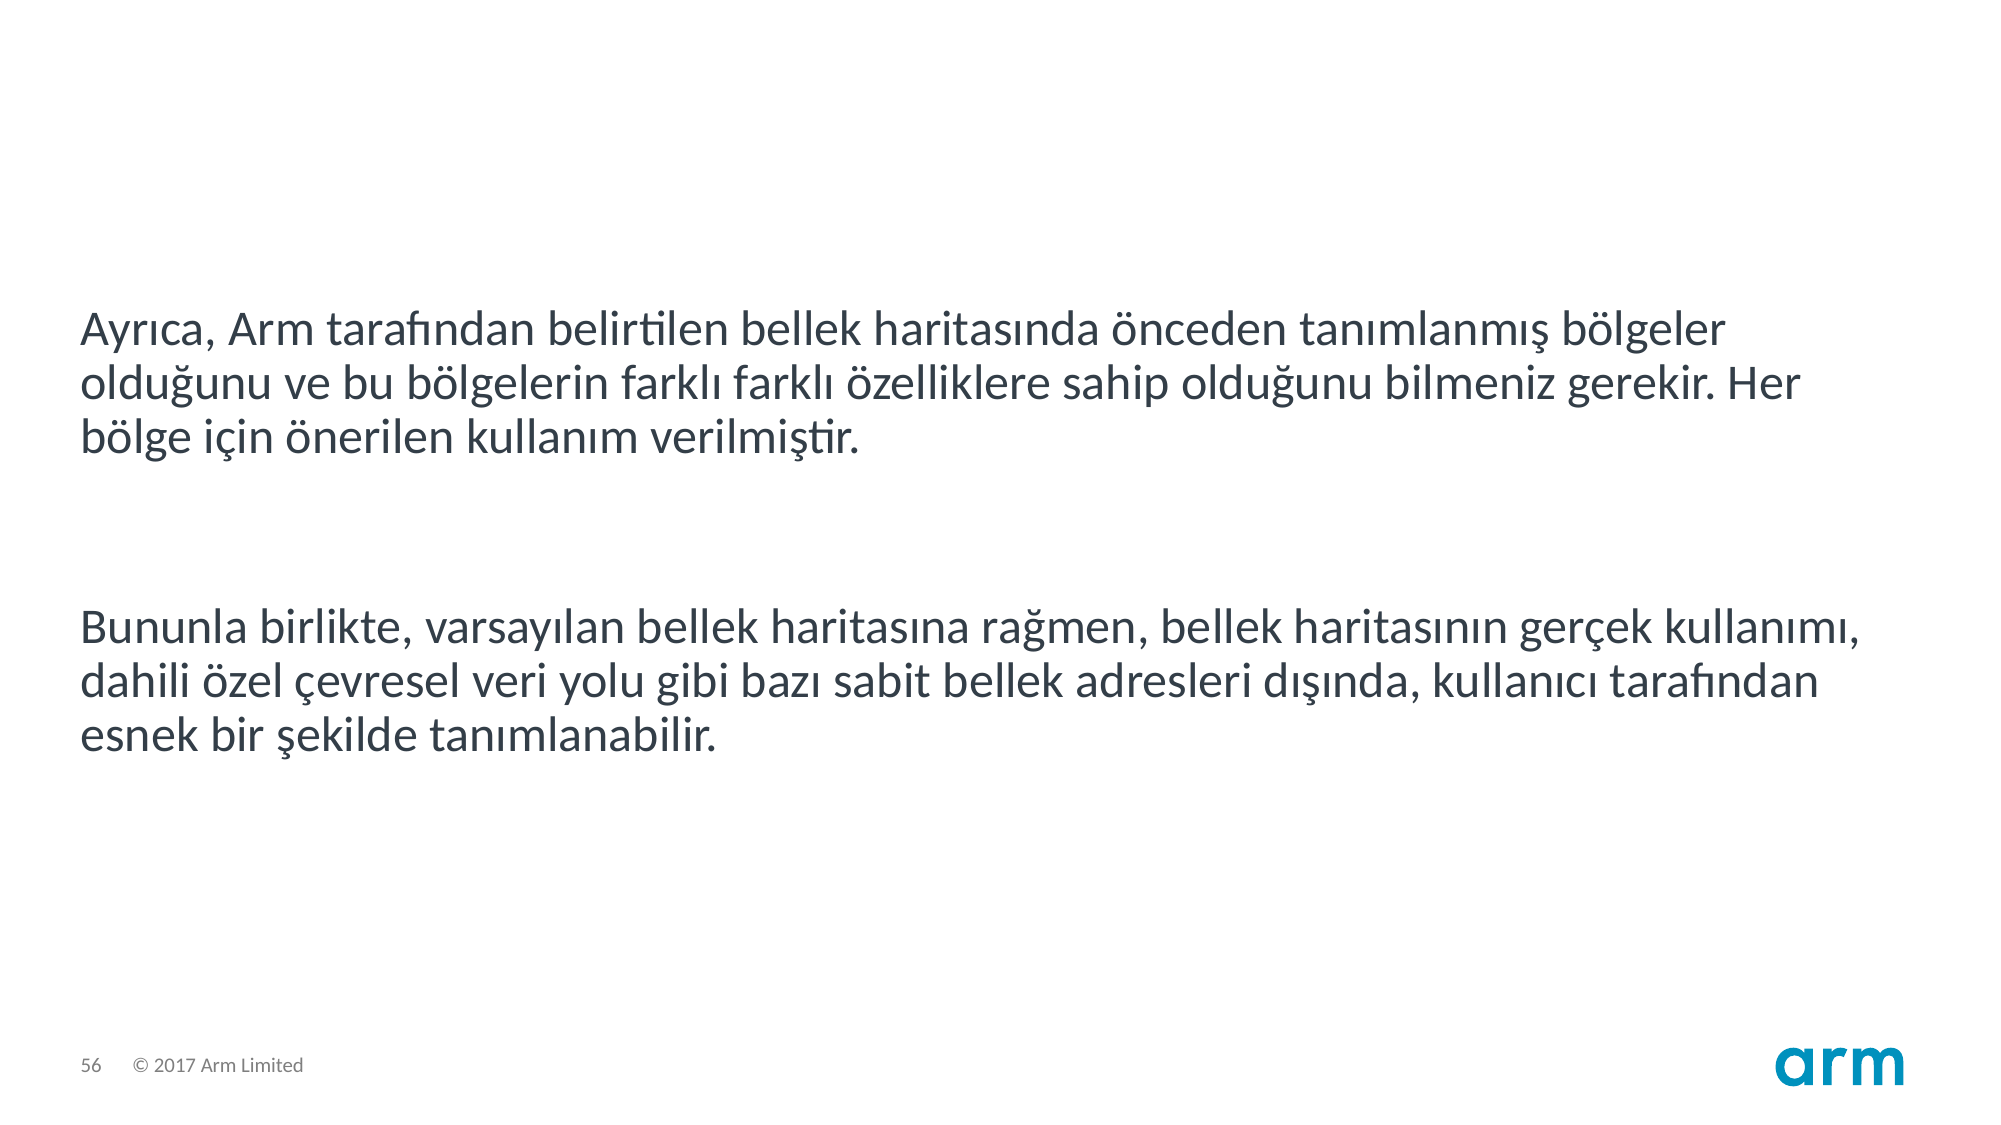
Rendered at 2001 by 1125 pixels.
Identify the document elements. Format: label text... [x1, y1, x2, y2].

list Ayrıca, Arm tarafından belirtilen bellek haritasında önceden tanımlanmış bölgeler olduğunu ve bu bölgelerin farklı farklı özelliklere sahip olduğunu bilmeniz gerekir. Her bölge için önerilen kullanım verilmiştir. Bununla birlikte, varsayılan bellek haritasına rağmen, bellek haritasının gerçek kullanımı, dahili özel çevresel veri yolu gibi bazı sabit bellek adresleri dışında, kullanıcı tarafından esnek bir şekilde tanımlanabilir. [80, 242, 1915, 913]
